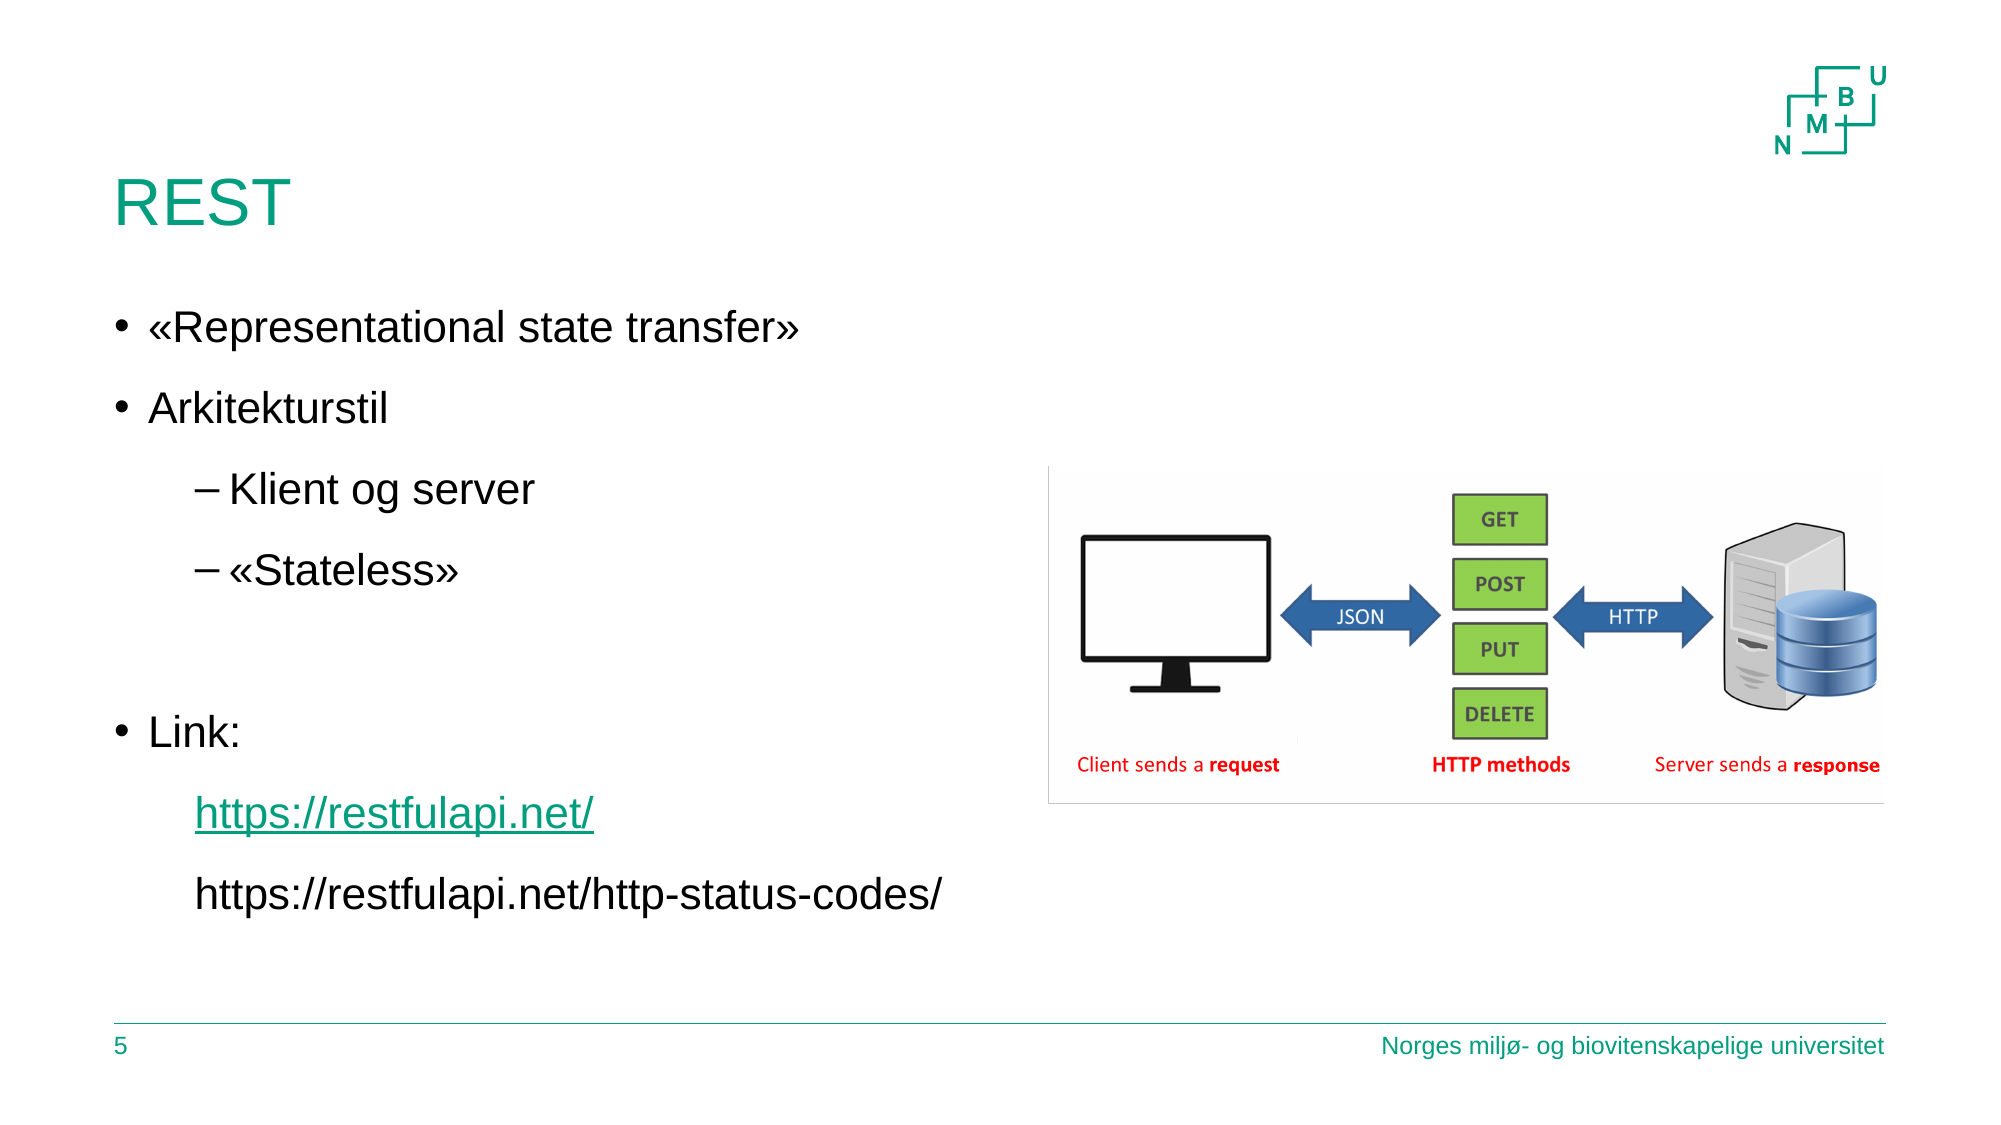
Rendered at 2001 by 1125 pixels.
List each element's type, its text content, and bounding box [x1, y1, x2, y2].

slide_number 4 [114, 1027, 564, 1061]
footer Norges miljø- og biovitenskapelige universitet [1210, 1027, 1886, 1062]
list «Representational state transfer» Arkitekturstil Klient og server «Stateless» Link: https://restfulapi.net/ https://restfulapi.net/http-status-codes/ [114, 295, 953, 975]
picture [1046, 465, 1886, 804]
title REST [114, 155, 1687, 243]
